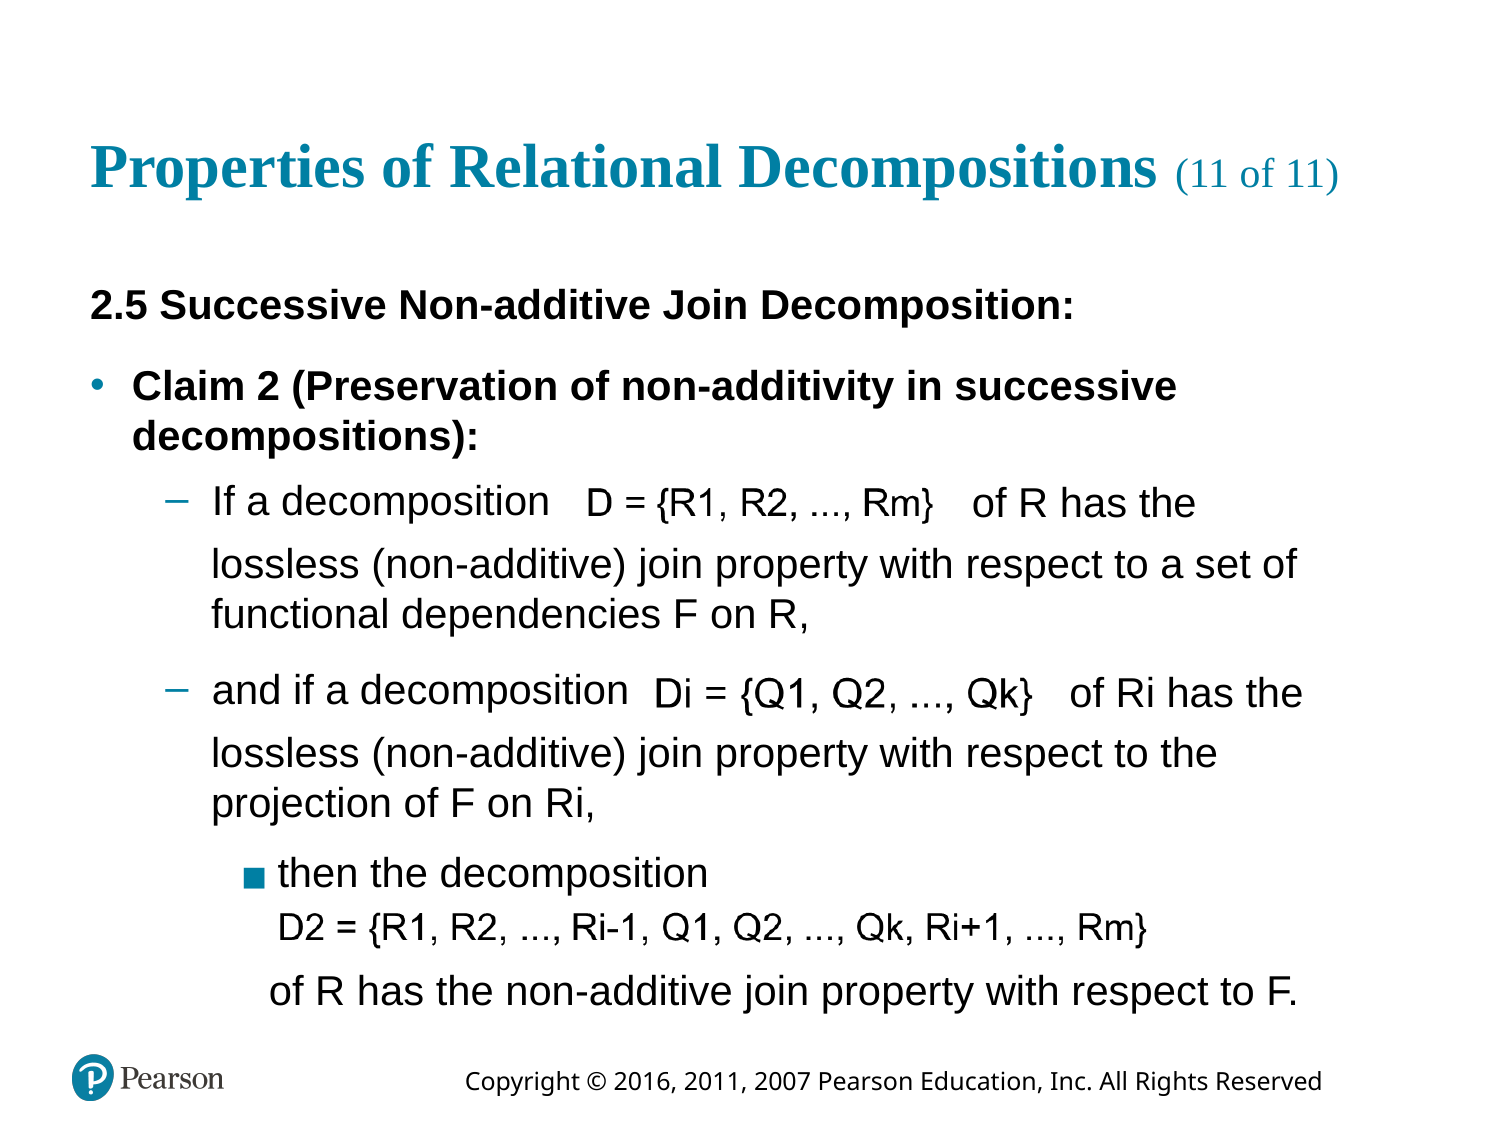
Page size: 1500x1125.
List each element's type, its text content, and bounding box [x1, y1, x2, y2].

list lossless (non-additive) join property with respect to a set of functional dependencies F on R, [75, 521, 1381, 629]
list of R has the non-additive join property with respect to F. [75, 948, 1323, 1009]
list then the decomposition [75, 830, 850, 901]
picture [276, 902, 1156, 953]
picture [98, 1054, 224, 1101]
picture [643, 665, 1048, 718]
picture [72, 1054, 88, 1070]
list If a decomposition [75, 458, 581, 521]
title Properties of Relational Decompositions (11 of 11) [75, 35, 1425, 216]
list of Ri has the [1054, 651, 1323, 710]
list 2.5 Successive Non-additive Join Decomposition: Claim 2 (Preservation of non-additivity in successive decompositions): [75, 262, 1425, 458]
picture [72, 1087, 83, 1101]
picture [80, 1063, 106, 1088]
list of R has the [956, 460, 1216, 521]
list and if a decomposition [75, 647, 651, 710]
picture [579, 474, 947, 529]
list lossless (non-additive) join property with respect to the projection of F on Ri, [75, 710, 1425, 828]
